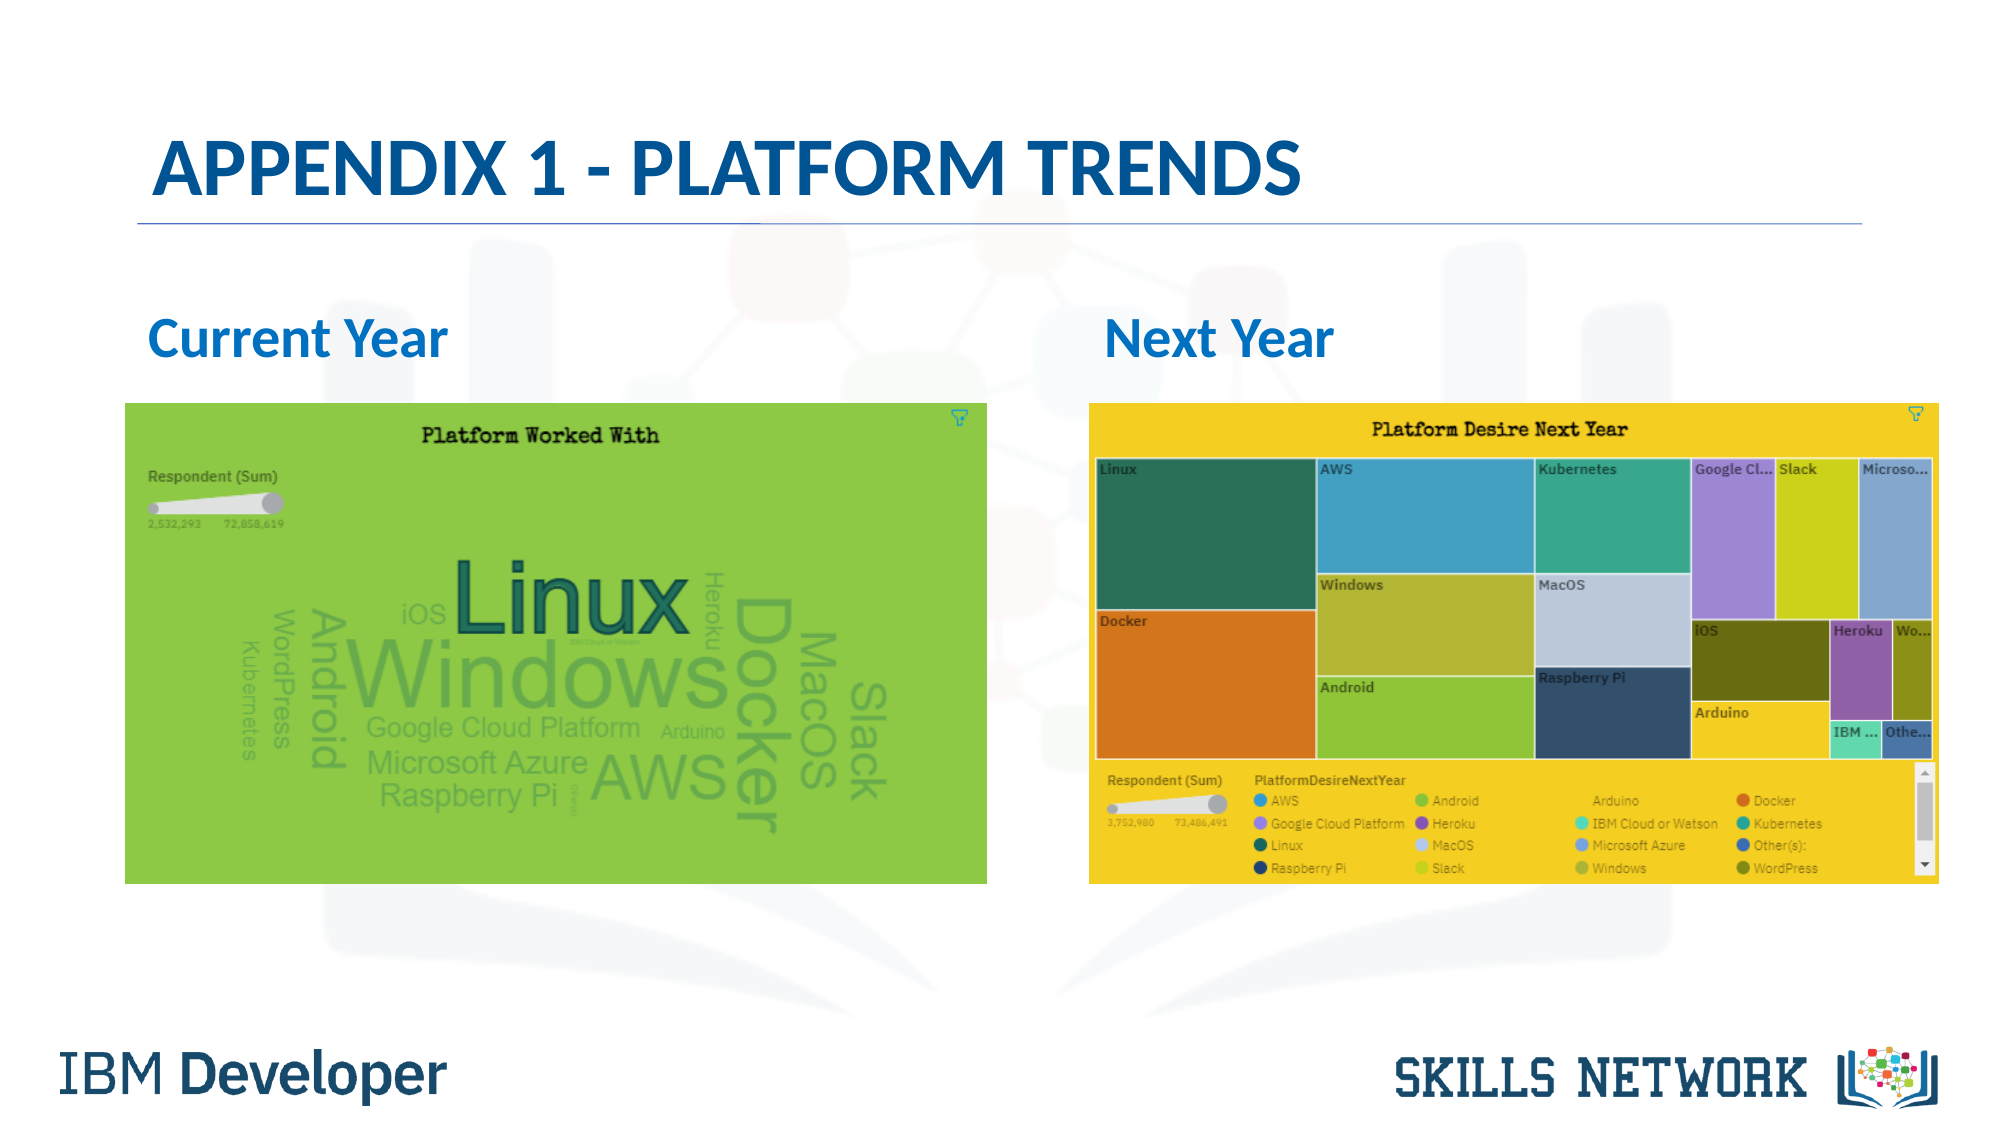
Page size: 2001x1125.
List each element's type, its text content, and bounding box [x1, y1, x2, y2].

picture [55, 1045, 459, 1108]
title APPENDIX 1 - PLATFORM TRENDS [137, 59, 1863, 278]
list Next Year [1089, 299, 1379, 382]
picture [125, 403, 987, 884]
picture [1390, 1045, 1945, 1111]
list Current Year [133, 299, 500, 382]
picture [1089, 403, 1939, 884]
